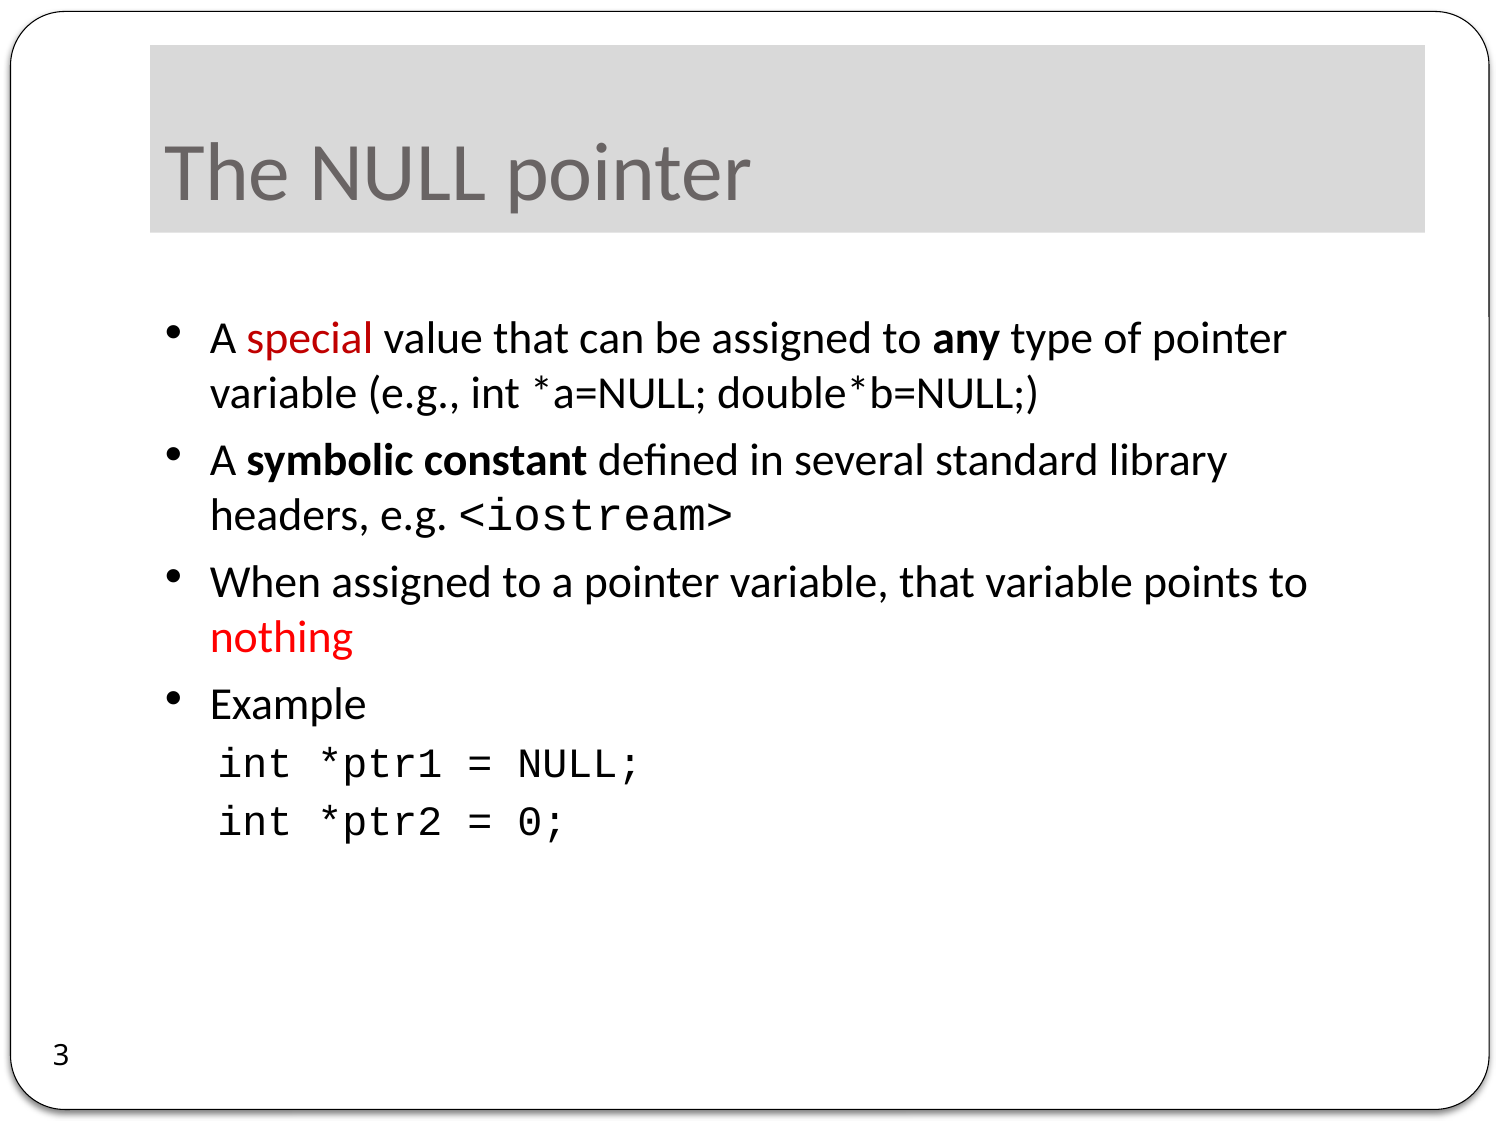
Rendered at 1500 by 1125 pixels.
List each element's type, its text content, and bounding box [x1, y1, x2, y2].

list A special value that can be assigned to any type of pointer variable (e.g., int *a=NULL; double*b=NULL;) A symbolic constant defined in several standard library headers, e.g. <iostream> When assigned to a pointer variable, that variable points to nothing Example int *ptr1 = NULL; int *ptr2 = 0; [150, 299, 1406, 1000]
slide_number 3 [23, 1018, 99, 1094]
title The NULL pointer [150, 45, 1425, 233]
